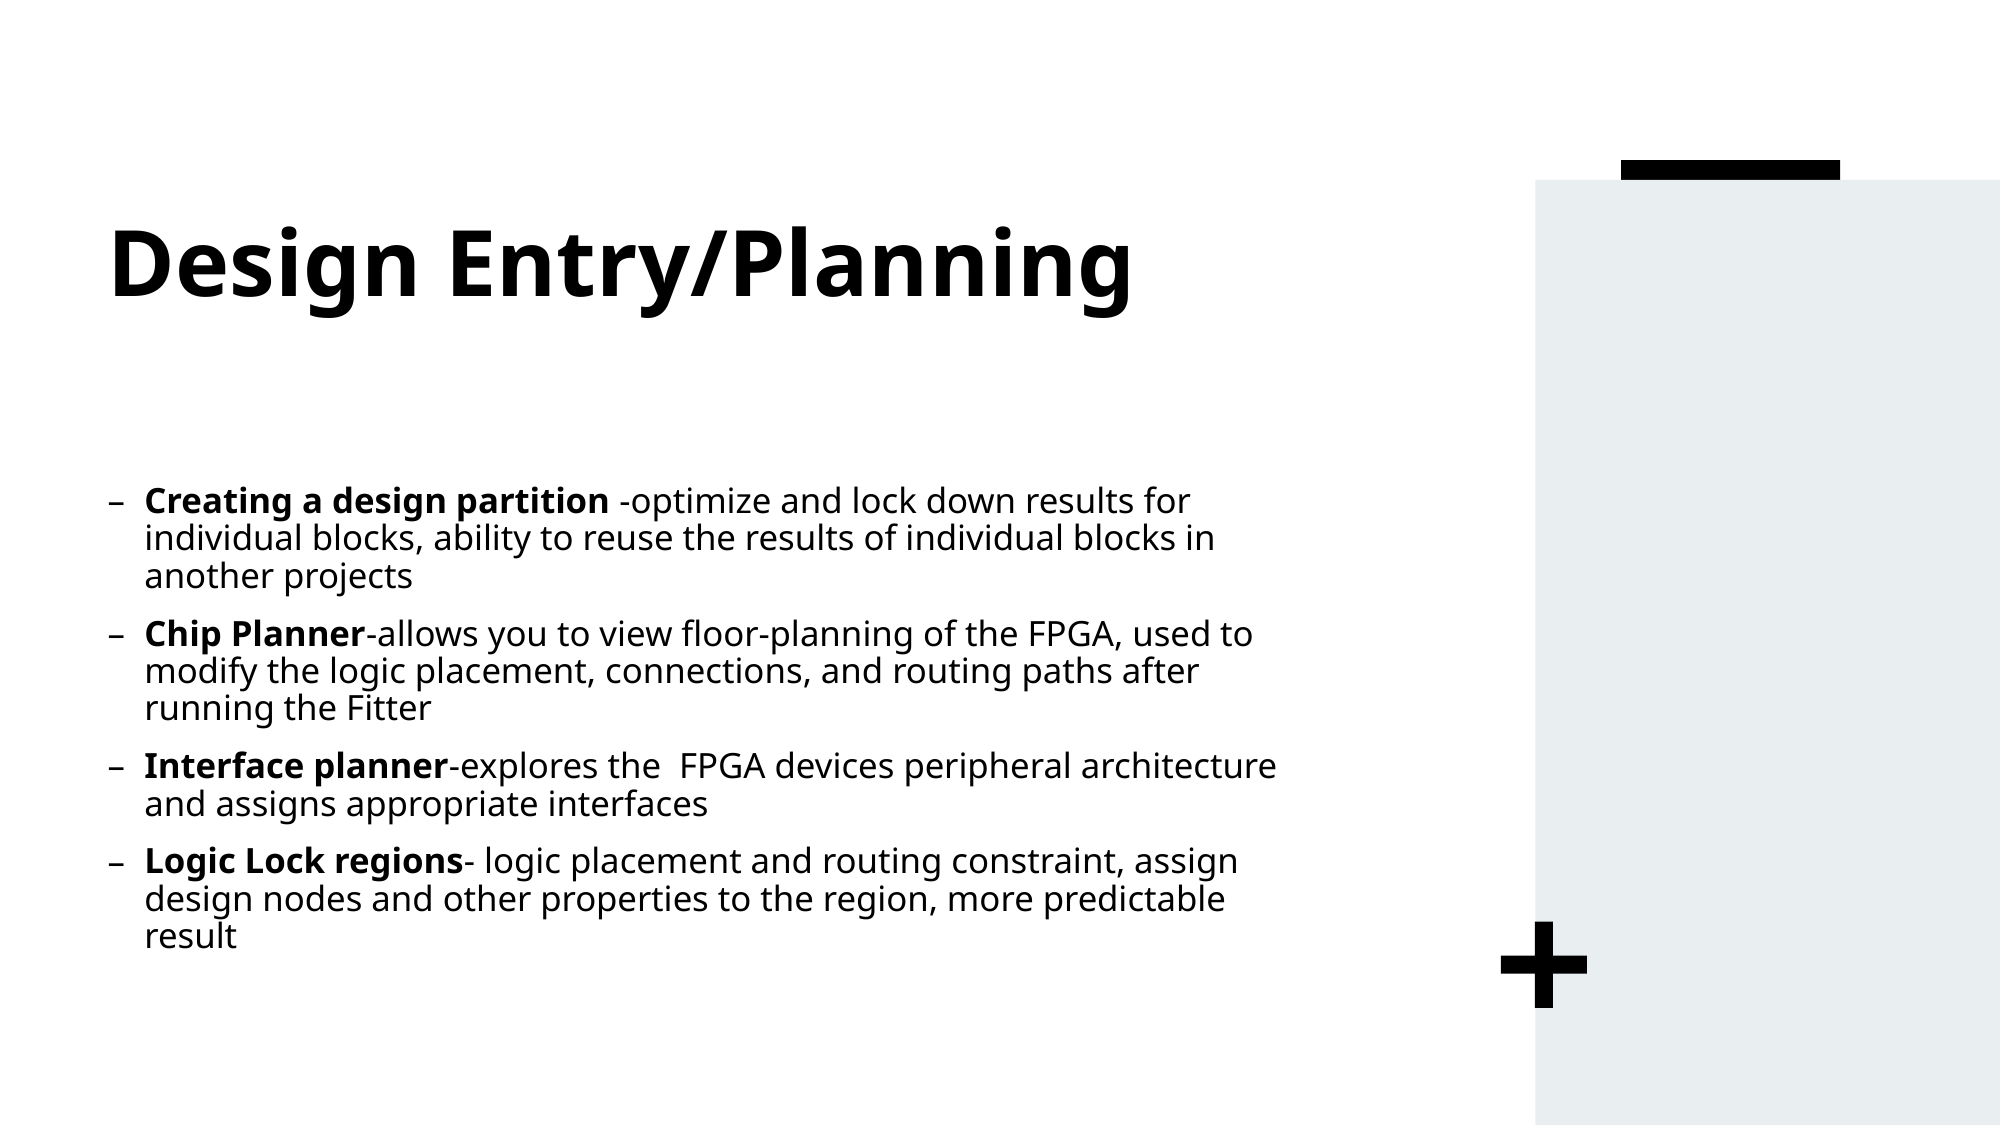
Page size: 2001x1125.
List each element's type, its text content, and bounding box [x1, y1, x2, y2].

title Design Entry/Planning [92, 197, 1297, 435]
list Creating a design partition -optimize and lock down results for individual blocks, ability to reuse the results of individual blocks in another projects Chip Planner-allows you to view floor-planning of the FPGA, used to modify the logic placement, connections, and routing paths after running the Fitter Interface planner-explores the FPGA devices peripheral architecture and assigns appropriate interfaces Logic Lock regions- logic placement and routing constraint, assign design nodes and other properties to the region, more predictable result [92, 475, 1297, 965]
text_box [1500, 921, 1588, 1009]
text_box [1620, 159, 1841, 179]
text_box [1534, 179, 2000, 1125]
text_box [0, 0, 2000, 1125]
